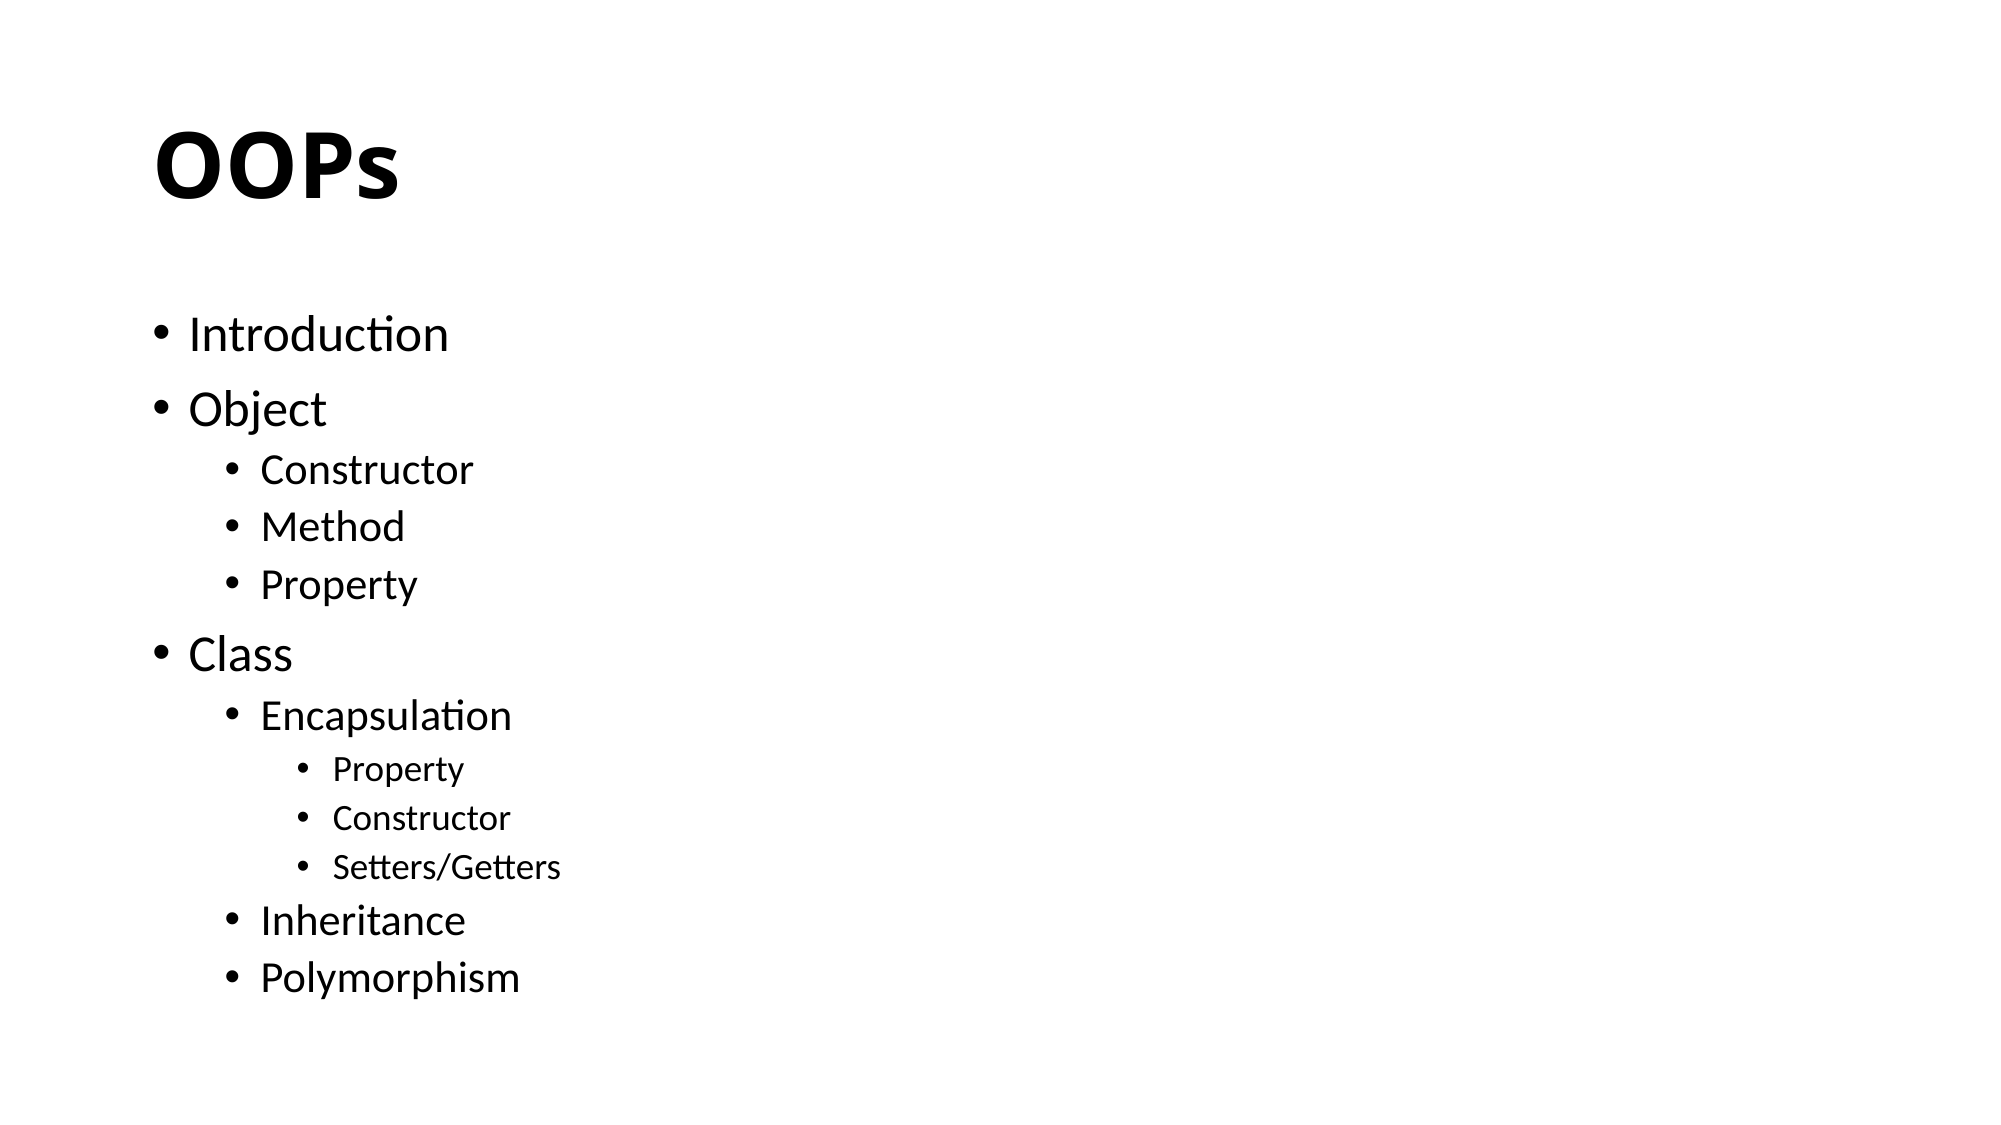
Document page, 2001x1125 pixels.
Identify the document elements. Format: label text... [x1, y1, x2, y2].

list Introduction Object Constructor Method Property Class Encapsulation Property Constructor Setters/Getters Inheritance Polymorphism [137, 299, 1863, 1014]
title OOPs [137, 59, 1863, 278]
